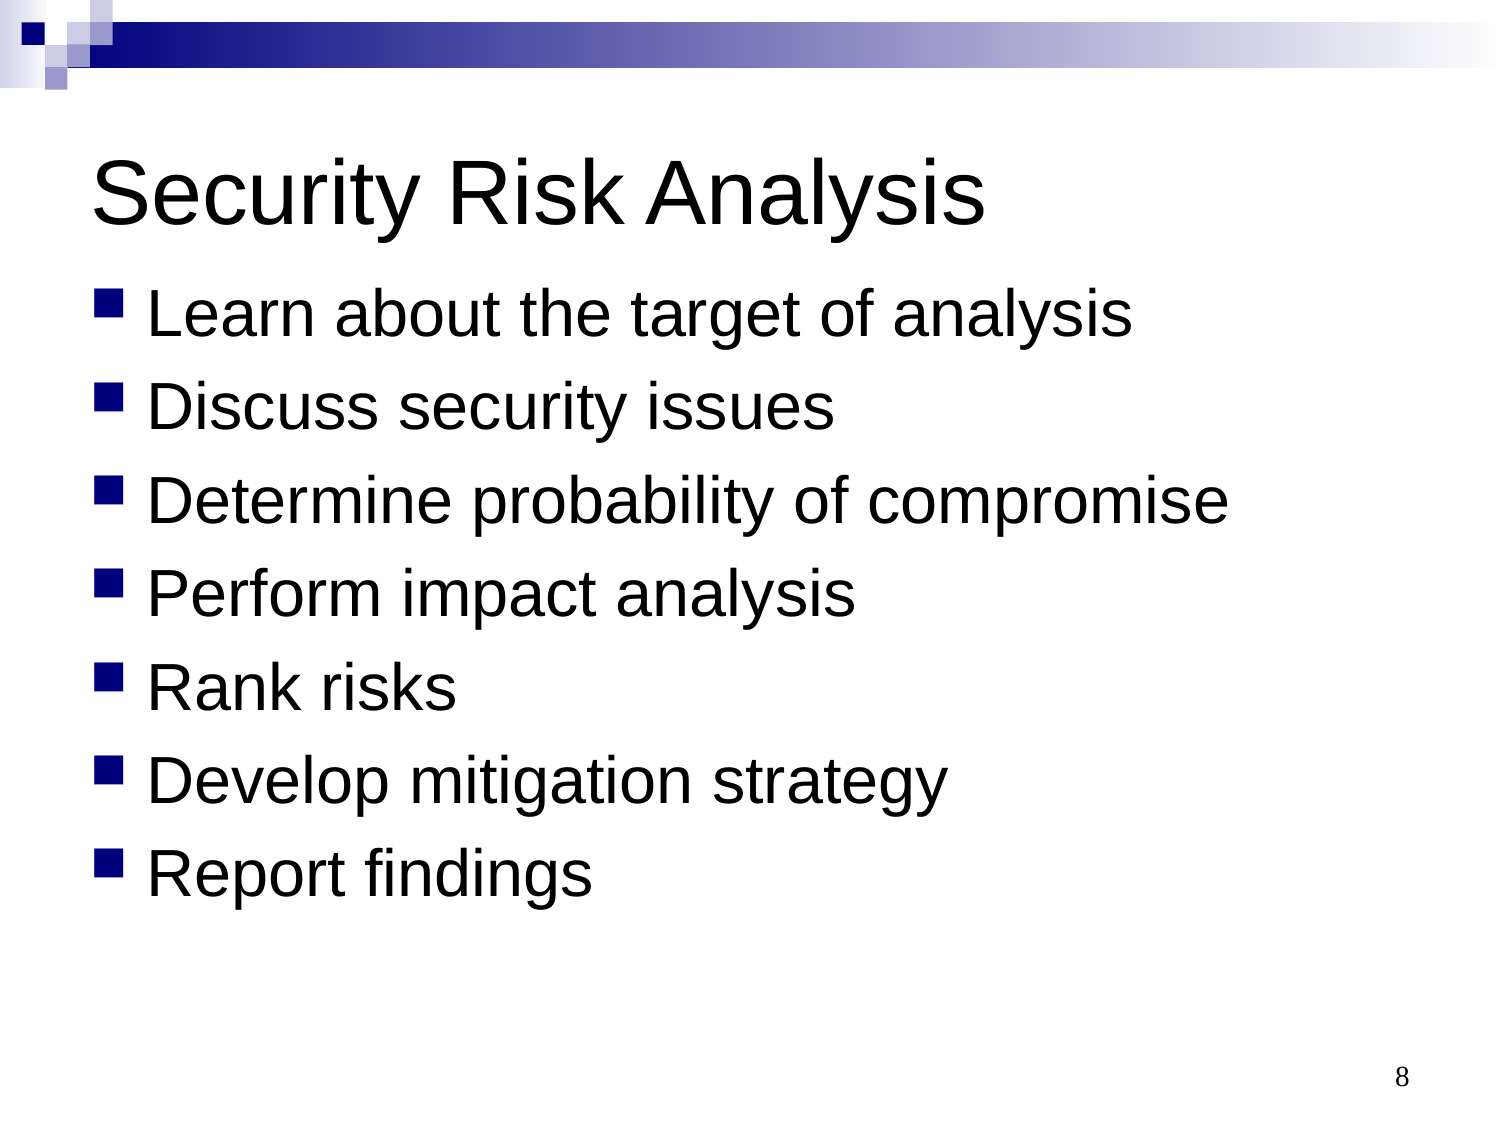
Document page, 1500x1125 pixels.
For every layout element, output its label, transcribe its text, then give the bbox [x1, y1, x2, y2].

list Learn about the target of analysis Discuss security issues Determine probability of compromise Perform impact analysis Rank risks Develop mitigation strategy Report findings [75, 262, 1425, 900]
slide_number 8 [1074, 1024, 1426, 1101]
title Security Risk Analysis [75, 75, 1425, 262]
